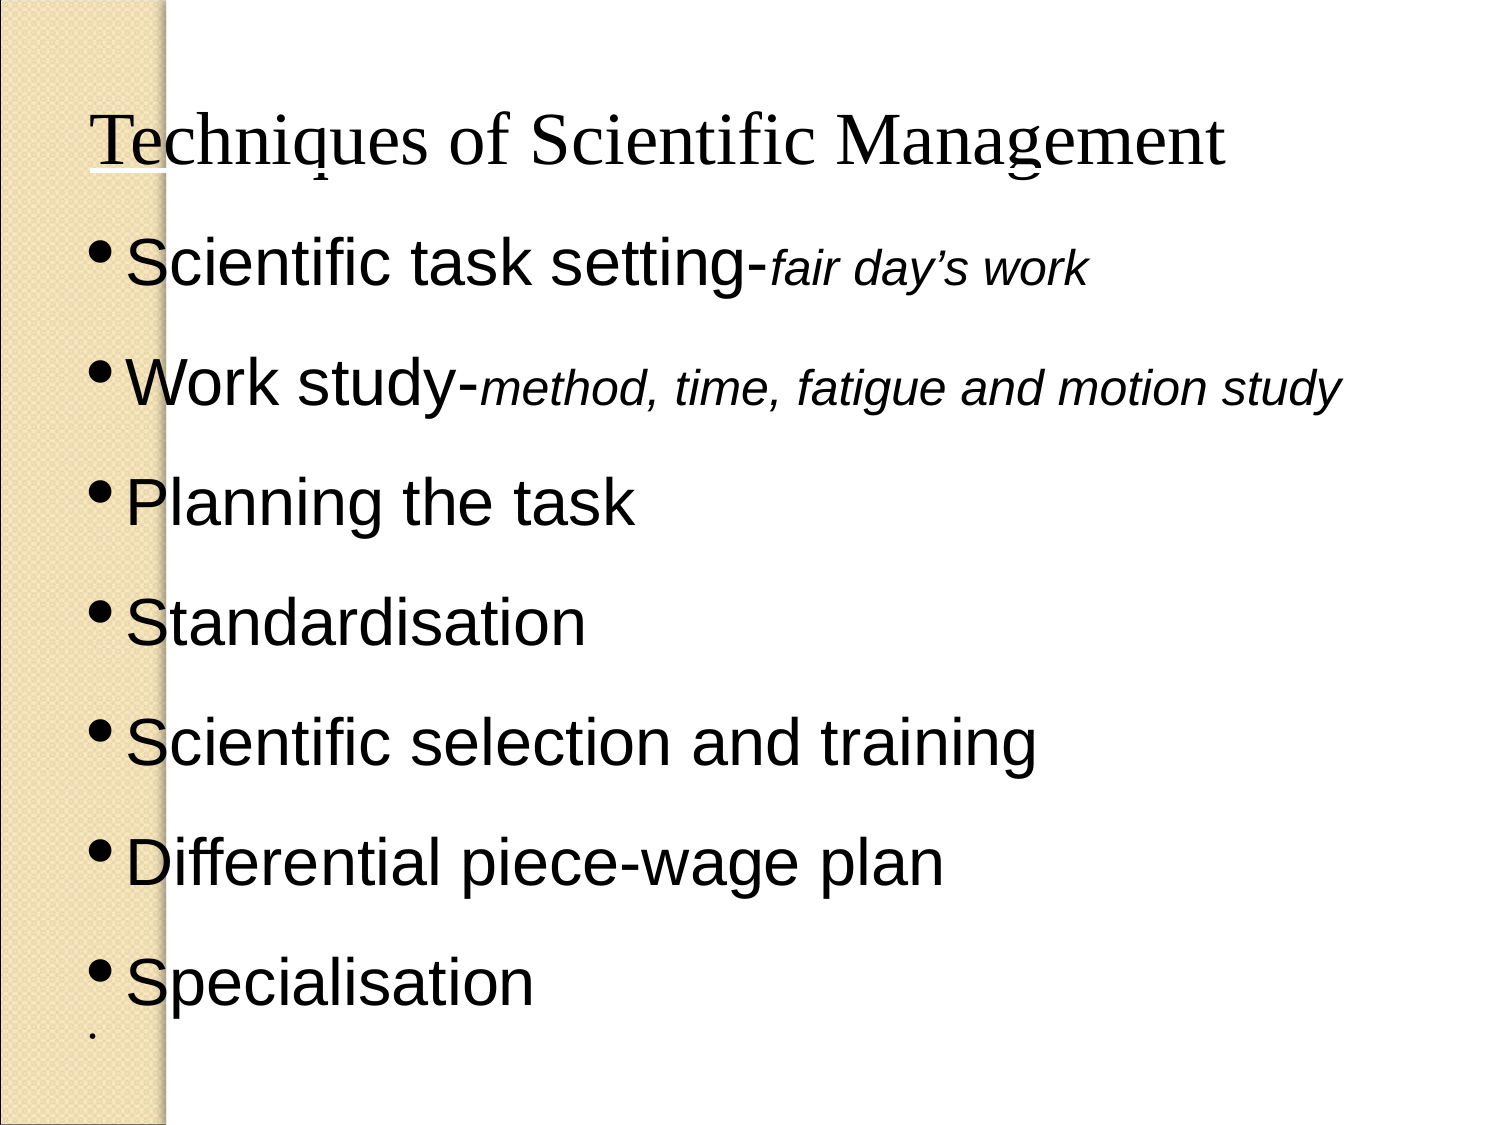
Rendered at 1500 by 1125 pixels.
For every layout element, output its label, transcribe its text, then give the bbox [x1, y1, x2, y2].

text_box Techniques of Scientific Management Scientific task setting-fair day’s work Work study-method, time, fatigue and motion study Planning the task Standardisation Scientific selection and training Differential piece-wage plan Specialisation [0, 0, 1500, 1125]
